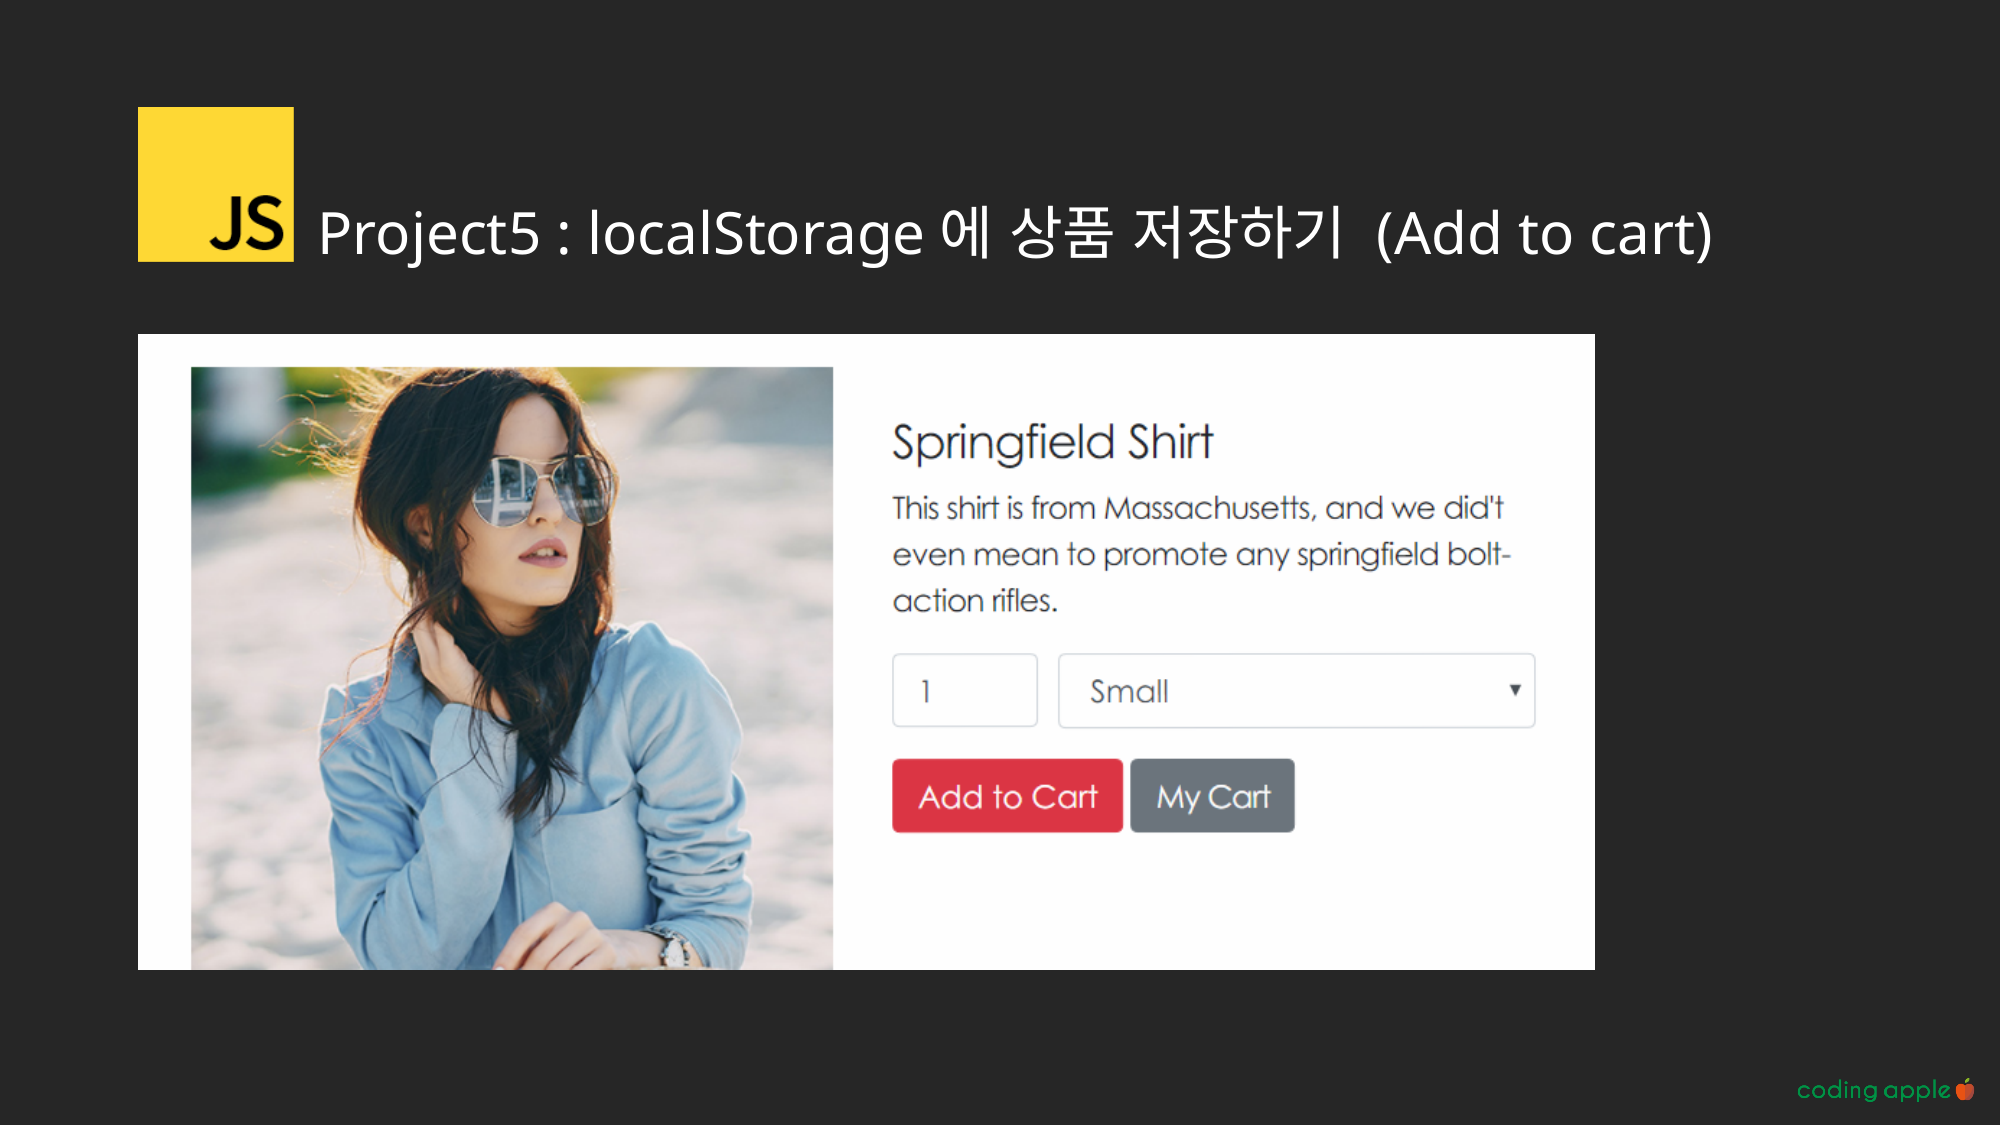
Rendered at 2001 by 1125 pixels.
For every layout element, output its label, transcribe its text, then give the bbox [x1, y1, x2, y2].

picture [138, 107, 331, 317]
picture [1794, 1074, 1976, 1107]
picture [138, 334, 1595, 970]
title Project5 : localStorage에 상품 저장하기 (Add to cart) [331, 150, 1800, 278]
